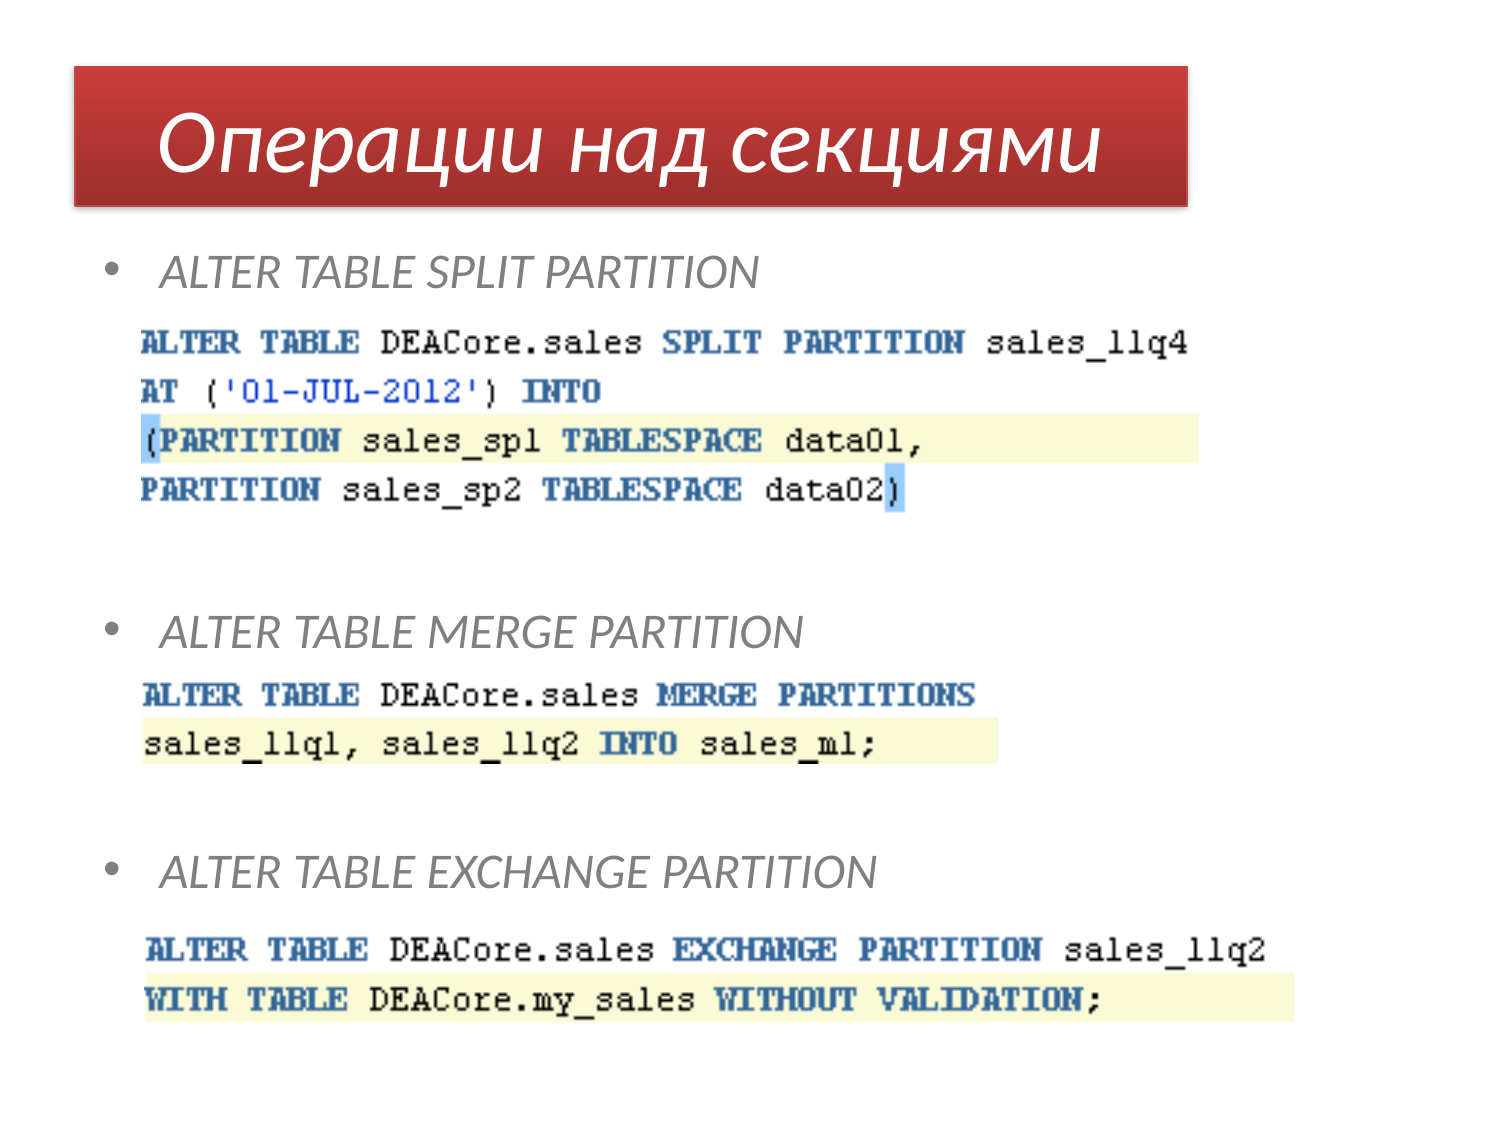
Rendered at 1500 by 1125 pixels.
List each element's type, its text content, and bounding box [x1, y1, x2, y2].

text_box Операции над секциями [74, 66, 1188, 207]
picture [141, 310, 1200, 516]
text_box ALTER TABLE SPLIT PARTITION ALTER TABLE MERGE PARTITION ALTER TABLE EXCHANGE PARTITION [88, 230, 1317, 906]
picture [143, 915, 1294, 1036]
picture [141, 663, 999, 764]
